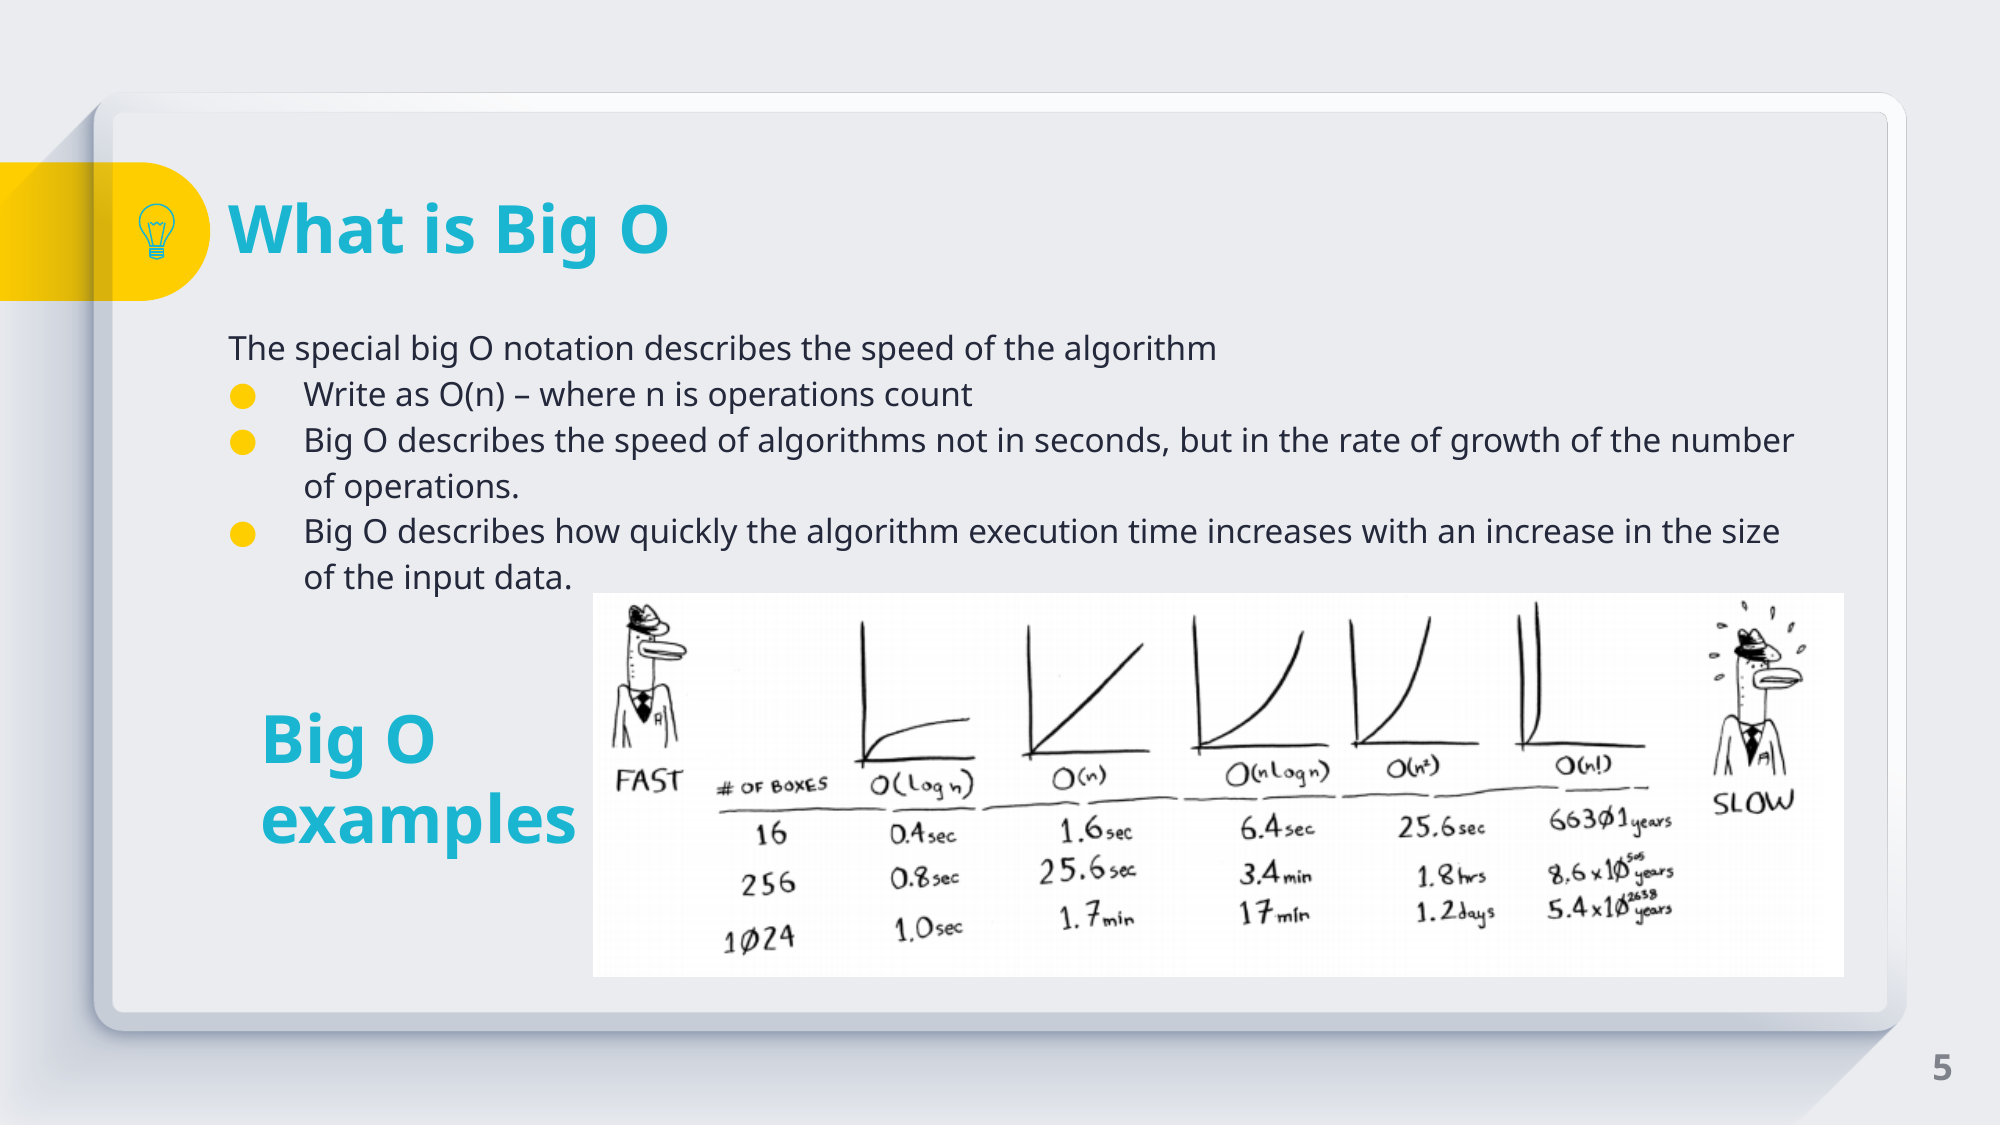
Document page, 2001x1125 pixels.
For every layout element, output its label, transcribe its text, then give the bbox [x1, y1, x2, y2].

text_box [139, 204, 175, 260]
text_box Big O examples [245, 689, 588, 864]
list The special big O notation describes the speed of the algorithm Write as O(n) – where n is operations count Big O describes the speed of algorithms not in seconds, but in the rate of growth of the number of operations. Big O describes how quickly the algorithm execution time increases with an increase in the size of the input data. [228, 321, 1805, 594]
picture [0, 0, 2000, 1125]
title What is Big O [228, 162, 1805, 301]
slide_number 5 [1885, 1012, 2000, 1125]
